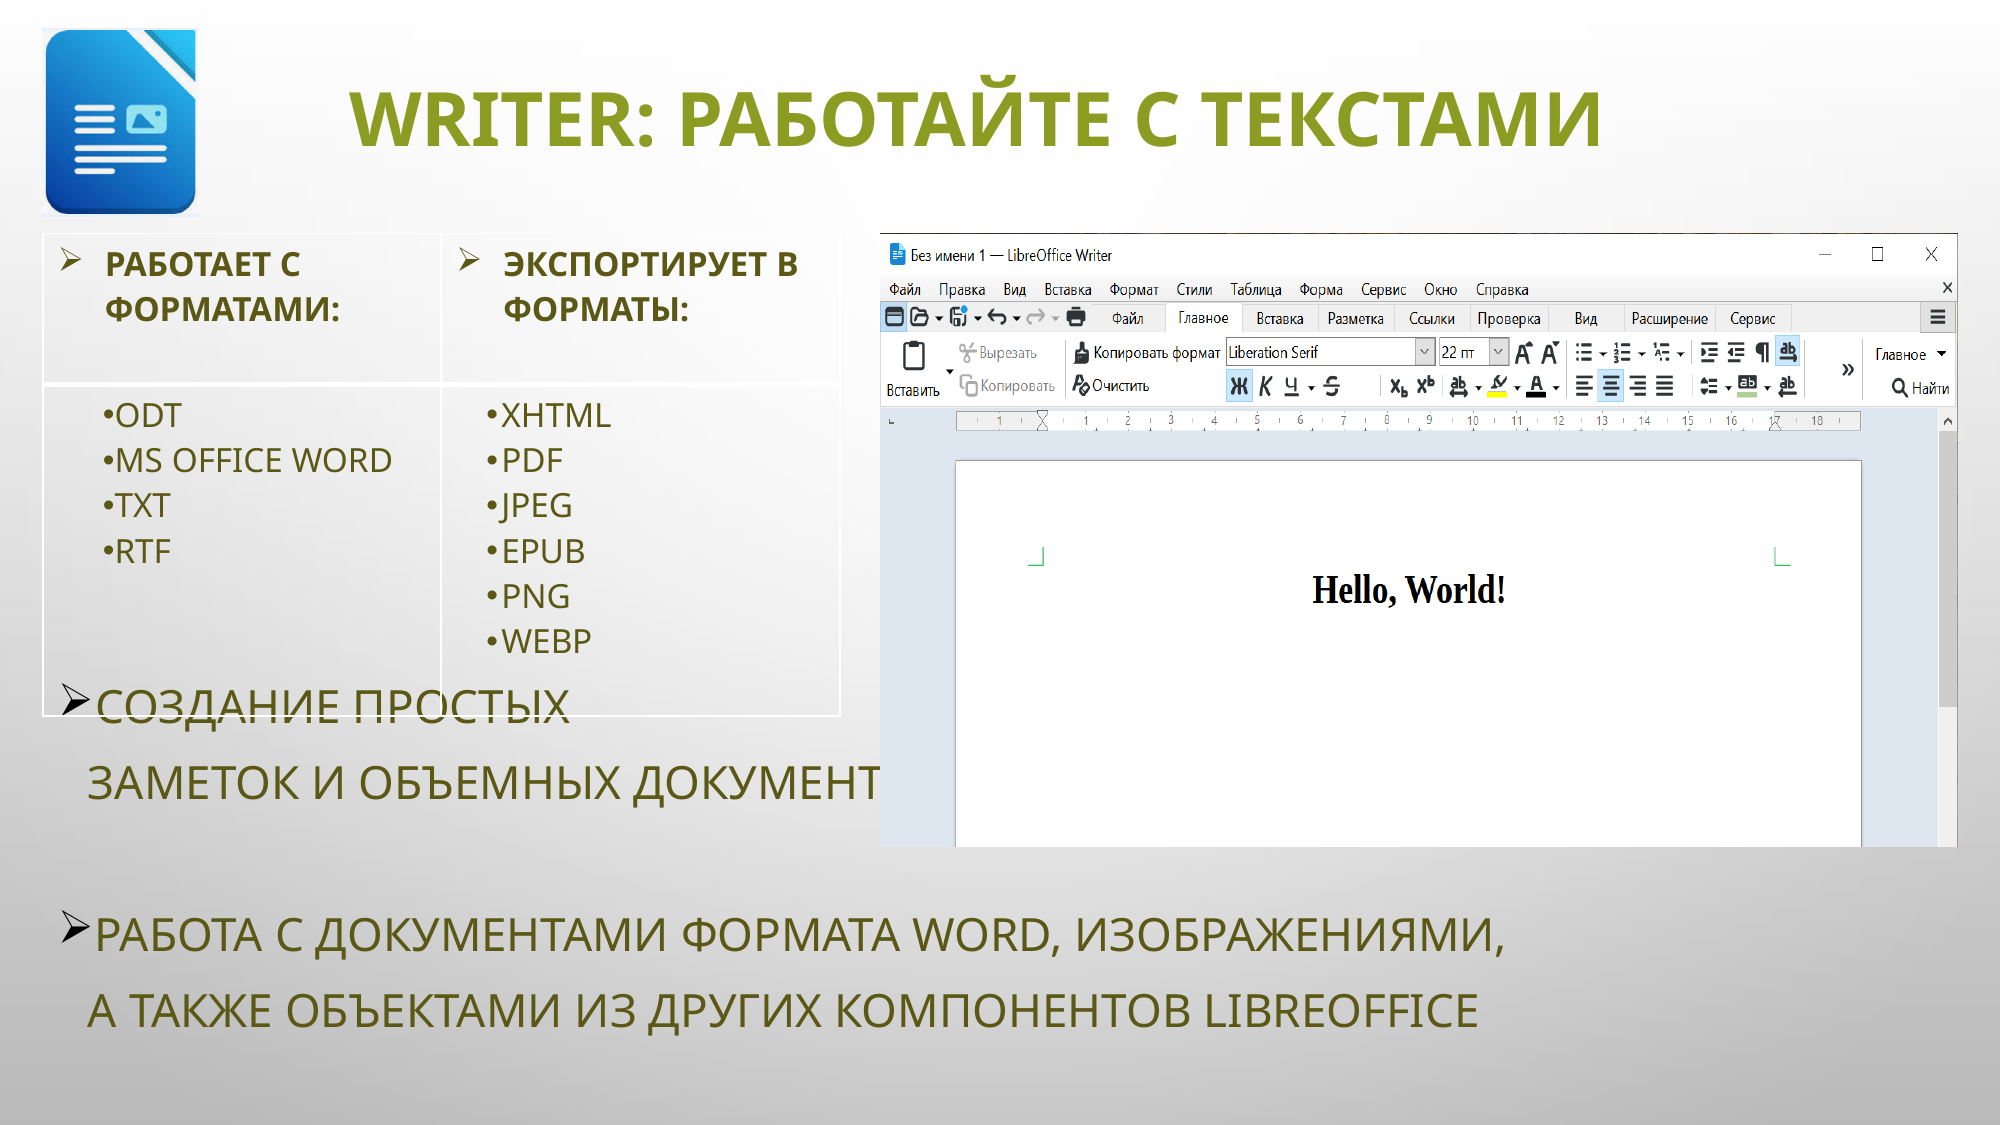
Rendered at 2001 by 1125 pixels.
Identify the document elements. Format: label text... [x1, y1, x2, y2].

table_cell ODT MS OFFICE WORD TXT RTF [44, 387, 440, 715]
table_header РАБОТАЕТ С ФОРМАТАМИ: [44, 234, 440, 382]
list создание простых заметок и объемных документов РАБОТА с документами формата Word, изображениями, А ТАКЖЕ объектами из других компонентов LibreOffice [42, 287, 1830, 1095]
table_cell XHTML PDF JPEG EPUB PNG WEBP [442, 387, 839, 715]
title WRITER: работайте с текстами [245, 11, 1866, 234]
picture [0, 0, 2000, 1125]
table_header ЭКСПОРТИРУЕТ В ФОРМАТЫ: [442, 234, 839, 382]
